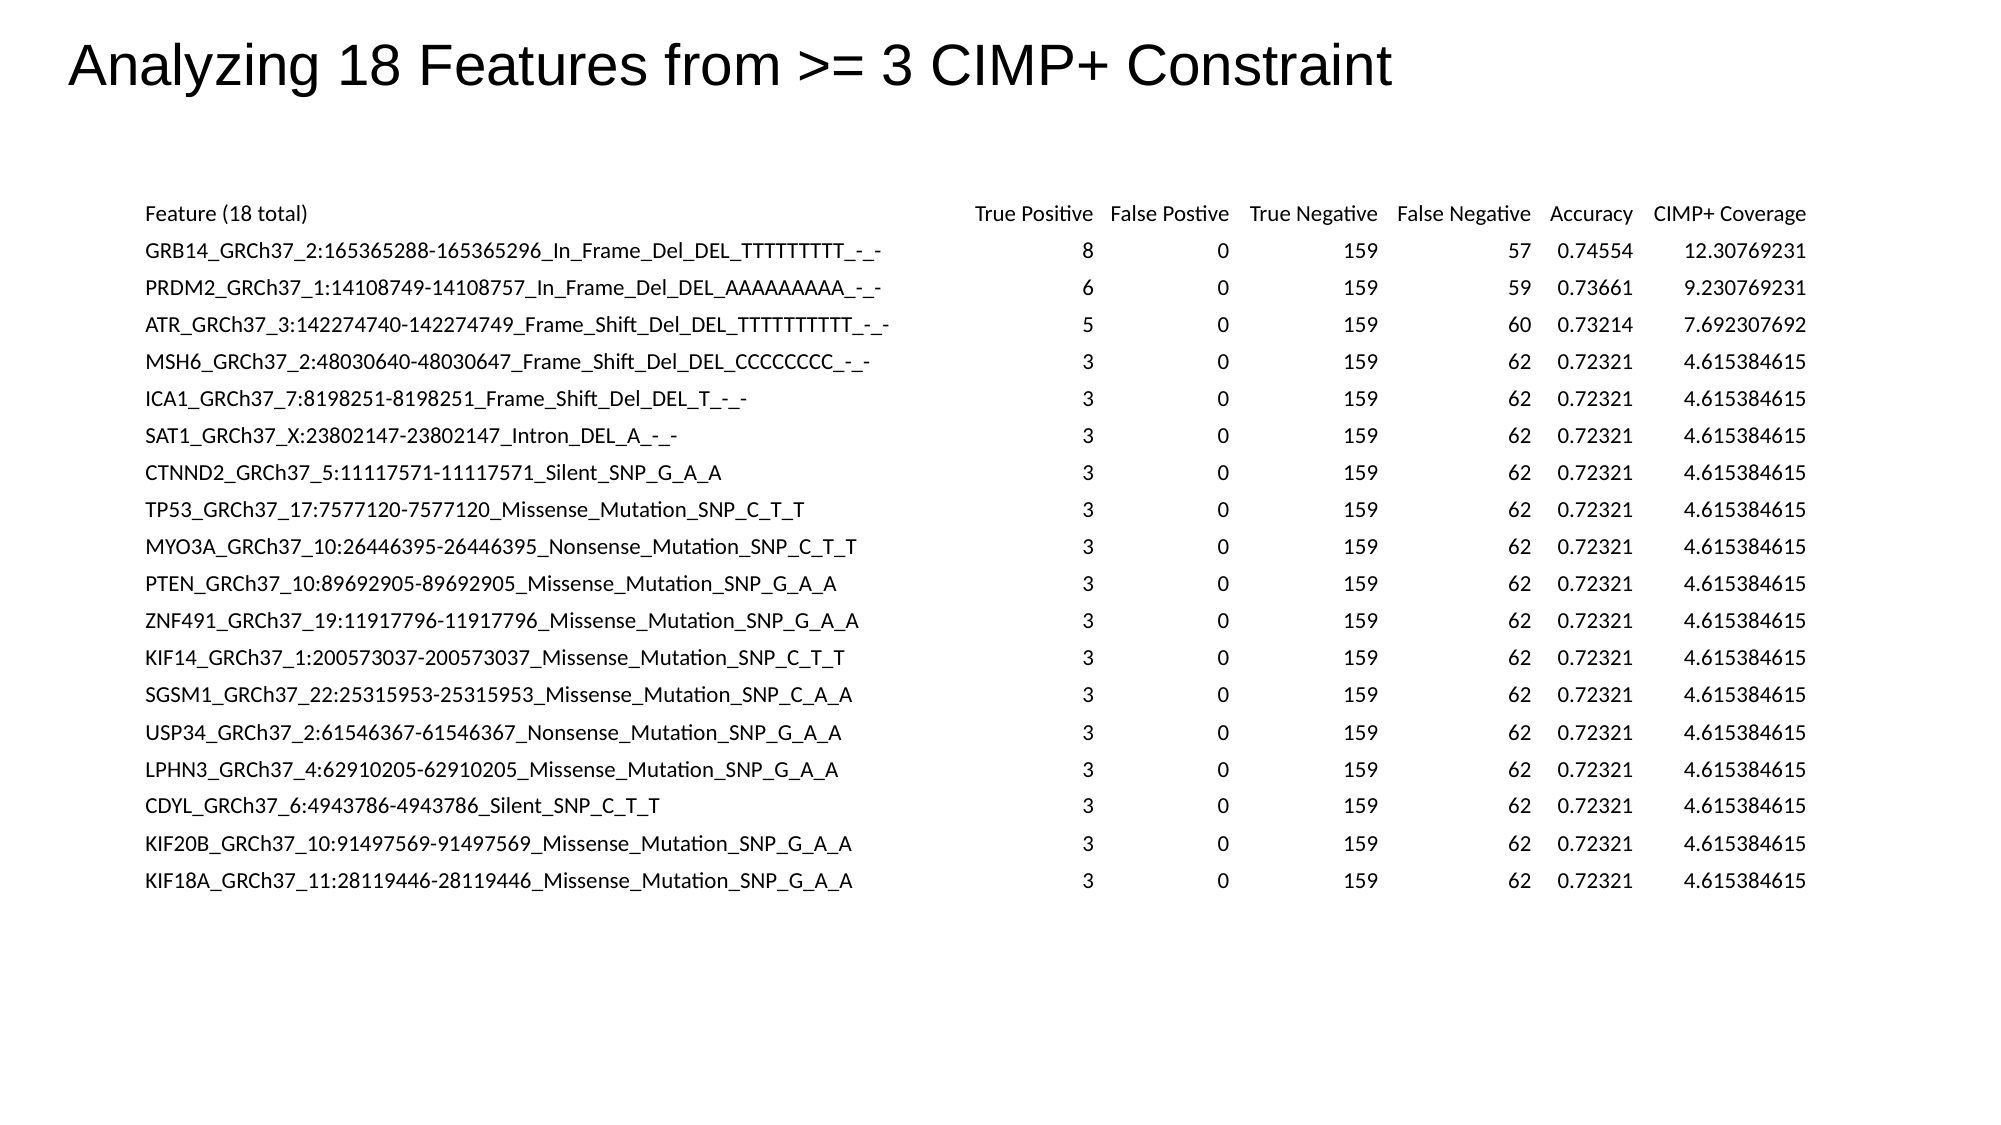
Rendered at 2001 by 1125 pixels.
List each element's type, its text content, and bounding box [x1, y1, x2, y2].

table_cell 0.72321 [1532, 524, 1635, 561]
table_cell 0.72321 [1532, 820, 1635, 857]
table_cell 4.615384615 [1635, 672, 1808, 709]
table_cell 0 [1095, 561, 1230, 598]
table_cell 4.615384615 [1635, 746, 1808, 783]
table_cell 3 [955, 672, 1095, 709]
table_cell 3 [955, 561, 1095, 598]
table_cell 7.692307692 [1635, 301, 1808, 338]
table_cell PTEN_GRCh37_10:89692905-89692905_Missense_Mutation_SNP_G_A_A [144, 561, 955, 598]
table_cell MYO3A_GRCh37_10:26446395-26446395_Nonsense_Mutation_SNP_C_T_T [144, 524, 955, 561]
table_cell 62 [1379, 672, 1532, 709]
table_header True Positive [955, 190, 1095, 227]
table_cell 3 [955, 449, 1095, 486]
table_cell 0 [1095, 301, 1230, 338]
table_cell 159 [1230, 524, 1379, 561]
table_cell 62 [1379, 783, 1532, 820]
table_cell 62 [1379, 598, 1532, 635]
table_header False Postive [1095, 190, 1230, 227]
table_cell 159 [1230, 746, 1379, 783]
table_cell CDYL_GRCh37_6:4943786-4943786_Silent_SNP_C_T_T [144, 783, 955, 820]
table_header CIMP+ Coverage [1635, 190, 1808, 227]
text_box Analyzing 18 Features from >= 3 CIMP+ Constraint [68, 0, 1575, 125]
table_cell 0 [1095, 486, 1230, 524]
table_cell 57 [1379, 227, 1532, 264]
table_cell 159 [1230, 672, 1379, 709]
table_cell KIF18A_GRCh37_11:28119446-28119446_Missense_Mutation_SNP_G_A_A [144, 857, 955, 894]
table_cell 0.73661 [1532, 264, 1635, 301]
table_cell 159 [1230, 449, 1379, 486]
table_header Accuracy [1532, 190, 1635, 227]
table_cell 0 [1095, 783, 1230, 820]
table_cell 0 [1095, 227, 1230, 264]
table_cell ATR_GRCh37_3:142274740-142274749_Frame_Shift_Del_DEL_TTTTTTTTTT_-_- [144, 301, 955, 338]
table_cell 4.615384615 [1635, 783, 1808, 820]
table_cell ICA1_GRCh37_7:8198251-8198251_Frame_Shift_Del_DEL_T_-_- [144, 375, 955, 412]
table_cell PRDM2_GRCh37_1:14108749-14108757_In_Frame_Del_DEL_AAAAAAAAA_-_- [144, 264, 955, 301]
table_cell 3 [955, 820, 1095, 857]
table_cell 159 [1230, 820, 1379, 857]
table_cell 3 [955, 524, 1095, 561]
table_cell 3 [955, 338, 1095, 375]
table_cell 62 [1379, 709, 1532, 746]
table_cell 6 [955, 264, 1095, 301]
table_cell 62 [1379, 635, 1532, 672]
table_cell 3 [955, 412, 1095, 449]
table_cell 0 [1095, 746, 1230, 783]
table_cell 3 [955, 486, 1095, 524]
table_cell 0.72321 [1532, 783, 1635, 820]
table_cell 159 [1230, 375, 1379, 412]
table_cell 0 [1095, 524, 1230, 561]
table_cell 60 [1379, 301, 1532, 338]
table_cell 0.72321 [1532, 412, 1635, 449]
table_cell 62 [1379, 857, 1532, 894]
table_cell 0.73214 [1532, 301, 1635, 338]
table_cell 12.30769231 [1635, 227, 1808, 264]
table_cell 159 [1230, 301, 1379, 338]
table_cell 159 [1230, 598, 1379, 635]
table_cell 0.74554 [1532, 227, 1635, 264]
table_cell 3 [955, 375, 1095, 412]
table_cell 0 [1095, 635, 1230, 672]
table_cell 62 [1379, 338, 1532, 375]
table_cell 0 [1095, 449, 1230, 486]
table_header False Negative [1379, 190, 1532, 227]
table_cell 0.72321 [1532, 709, 1635, 746]
table_cell 62 [1379, 486, 1532, 524]
table_cell 159 [1230, 561, 1379, 598]
table_cell 4.615384615 [1635, 338, 1808, 375]
table_cell 62 [1379, 412, 1532, 449]
table_cell 0.72321 [1532, 857, 1635, 894]
table_cell 4.615384615 [1635, 561, 1808, 598]
table_cell 159 [1230, 857, 1379, 894]
table_cell LPHN3_GRCh37_4:62910205-62910205_Missense_Mutation_SNP_G_A_A [144, 746, 955, 783]
table_cell 4.615384615 [1635, 524, 1808, 561]
table_cell 159 [1230, 412, 1379, 449]
table_cell 0.72321 [1532, 449, 1635, 486]
table_header Feature (18 total) [144, 190, 955, 227]
table_cell 3 [955, 746, 1095, 783]
table_cell 4.615384615 [1635, 375, 1808, 412]
table_cell 0 [1095, 264, 1230, 301]
table_cell 4.615384615 [1635, 709, 1808, 746]
table_cell 62 [1379, 449, 1532, 486]
table_cell 159 [1230, 486, 1379, 524]
table_cell KIF14_GRCh37_1:200573037-200573037_Missense_Mutation_SNP_C_T_T [144, 635, 955, 672]
table_cell 0 [1095, 857, 1230, 894]
table_cell 3 [955, 783, 1095, 820]
table_cell 4.615384615 [1635, 635, 1808, 672]
table_cell 0.72321 [1532, 561, 1635, 598]
table_cell 0 [1095, 672, 1230, 709]
table_cell 4.615384615 [1635, 449, 1808, 486]
table_cell 0 [1095, 598, 1230, 635]
table_cell 0.72321 [1532, 672, 1635, 709]
table_cell 159 [1230, 709, 1379, 746]
table_cell 0 [1095, 375, 1230, 412]
table_cell 0.72321 [1532, 635, 1635, 672]
table_cell CTNND2_GRCh37_5:11117571-11117571_Silent_SNP_G_A_A [144, 449, 955, 486]
table_cell 159 [1230, 783, 1379, 820]
table_cell 59 [1379, 264, 1532, 301]
table_header True Negative [1230, 190, 1379, 227]
table_cell 62 [1379, 820, 1532, 857]
table_cell 0.72321 [1532, 375, 1635, 412]
table_cell TP53_GRCh37_17:7577120-7577120_Missense_Mutation_SNP_C_T_T [144, 486, 955, 524]
table_cell 9.230769231 [1635, 264, 1808, 301]
table_cell 3 [955, 857, 1095, 894]
table_cell 5 [955, 301, 1095, 338]
table_cell 3 [955, 635, 1095, 672]
table_cell MSH6_GRCh37_2:48030640-48030647_Frame_Shift_Del_DEL_CCCCCCCC_-_- [144, 338, 955, 375]
table_cell 4.615384615 [1635, 486, 1808, 524]
table_cell 159 [1230, 264, 1379, 301]
table_cell 3 [955, 598, 1095, 635]
table_cell 159 [1230, 635, 1379, 672]
table_cell 4.615384615 [1635, 820, 1808, 857]
table_cell 62 [1379, 524, 1532, 561]
table_cell 0.72321 [1532, 746, 1635, 783]
table_cell 62 [1379, 375, 1532, 412]
table_cell 8 [955, 227, 1095, 264]
table_cell SGSM1_GRCh37_22:25315953-25315953_Missense_Mutation_SNP_C_A_A [144, 672, 955, 709]
table_cell KIF20B_GRCh37_10:91497569-91497569_Missense_Mutation_SNP_G_A_A [144, 820, 955, 857]
table_cell ZNF491_GRCh37_19:11917796-11917796_Missense_Mutation_SNP_G_A_A [144, 598, 955, 635]
table_cell 159 [1230, 227, 1379, 264]
table_cell GRB14_GRCh37_2:165365288-165365296_In_Frame_Del_DEL_TTTTTTTTT_-_- [144, 227, 955, 264]
table_cell 62 [1379, 746, 1532, 783]
table_cell 4.615384615 [1635, 598, 1808, 635]
table_cell 0 [1095, 820, 1230, 857]
table_cell 3 [955, 709, 1095, 746]
table_cell 0 [1095, 709, 1230, 746]
table_cell SAT1_GRCh37_X:23802147-23802147_Intron_DEL_A_-_- [144, 412, 955, 449]
table_cell 0.72321 [1532, 486, 1635, 524]
table_cell USP34_GRCh37_2:61546367-61546367_Nonsense_Mutation_SNP_G_A_A [144, 709, 955, 746]
table_cell 0 [1095, 338, 1230, 375]
table_cell 0 [1095, 412, 1230, 449]
table_cell 4.615384615 [1635, 857, 1808, 894]
table_cell 159 [1230, 338, 1379, 375]
table_cell 4.615384615 [1635, 412, 1808, 449]
table_cell 0.72321 [1532, 598, 1635, 635]
table_cell 62 [1379, 561, 1532, 598]
table_cell 0.72321 [1532, 338, 1635, 375]
